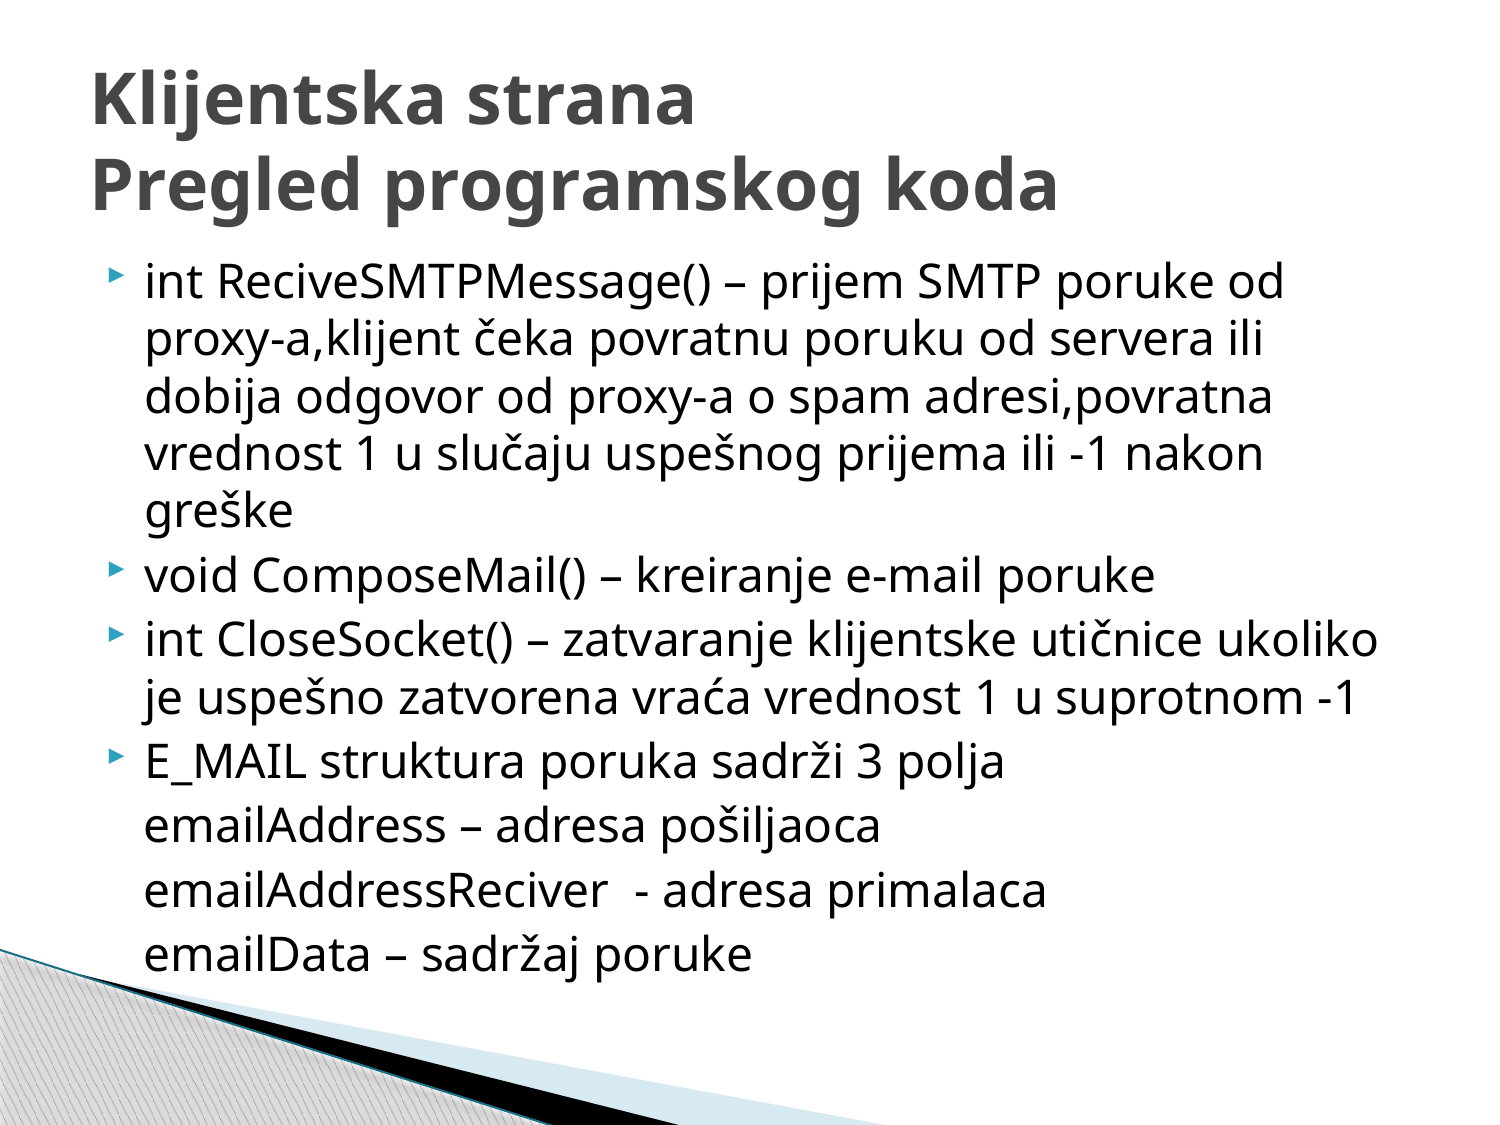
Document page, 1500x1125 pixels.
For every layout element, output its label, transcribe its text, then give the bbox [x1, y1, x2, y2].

title Klijentska strana Pregled programskog koda [75, 45, 1425, 233]
list int ReciveSMTPMessage() – prijem SMTP poruke od proxy-a,klijent čeka povratnu poruku od servera ili dobija odgovor od proxy-a o spam adresi,povratna vrednost 1 u slučaju uspešnog prijema ili -1 nakon greške void ComposeMail() – kreiranje e-mail poruke int CloseSocket() – zatvaranje klijentske utičnice ukoliko je uspešno zatvorena vraća vrednost 1 u suprotnom -1 E_MAIL struktura poruka sadrži 3 polja emailAddress – adresa pošiljaoca emailAddressReciver - adresa primalaca emailData – sadržaj poruke [75, 243, 1425, 1038]
